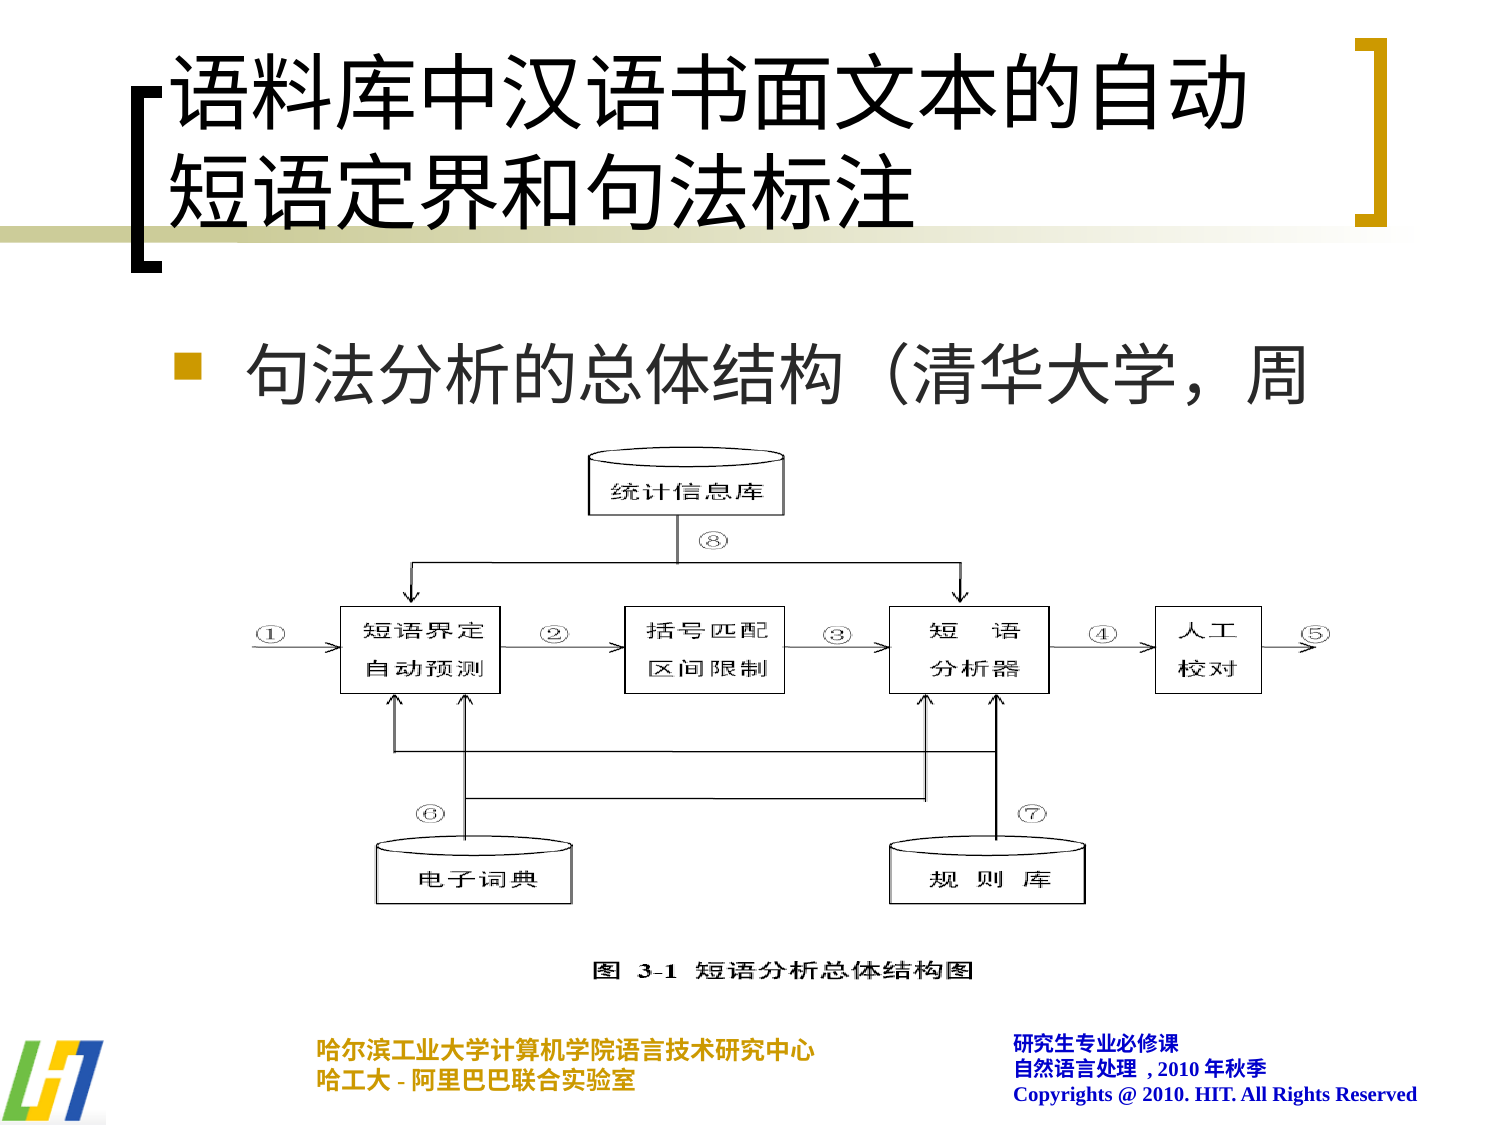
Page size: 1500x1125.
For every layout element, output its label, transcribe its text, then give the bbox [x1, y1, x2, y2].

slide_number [997, 1022, 1454, 1125]
title 语料库中汉语书面文本的自动短语定界和句法标注 [152, 15, 1328, 248]
list 句法分析的总体结构（清华大学，周强） [155, 324, 1413, 1001]
footer 哈尔滨工业大学计算机学院语言技术研究中心 哈工大-阿里巴巴联合实验室 [300, 1026, 987, 1125]
picture [175, 421, 1375, 989]
picture [0, 1034, 106, 1125]
